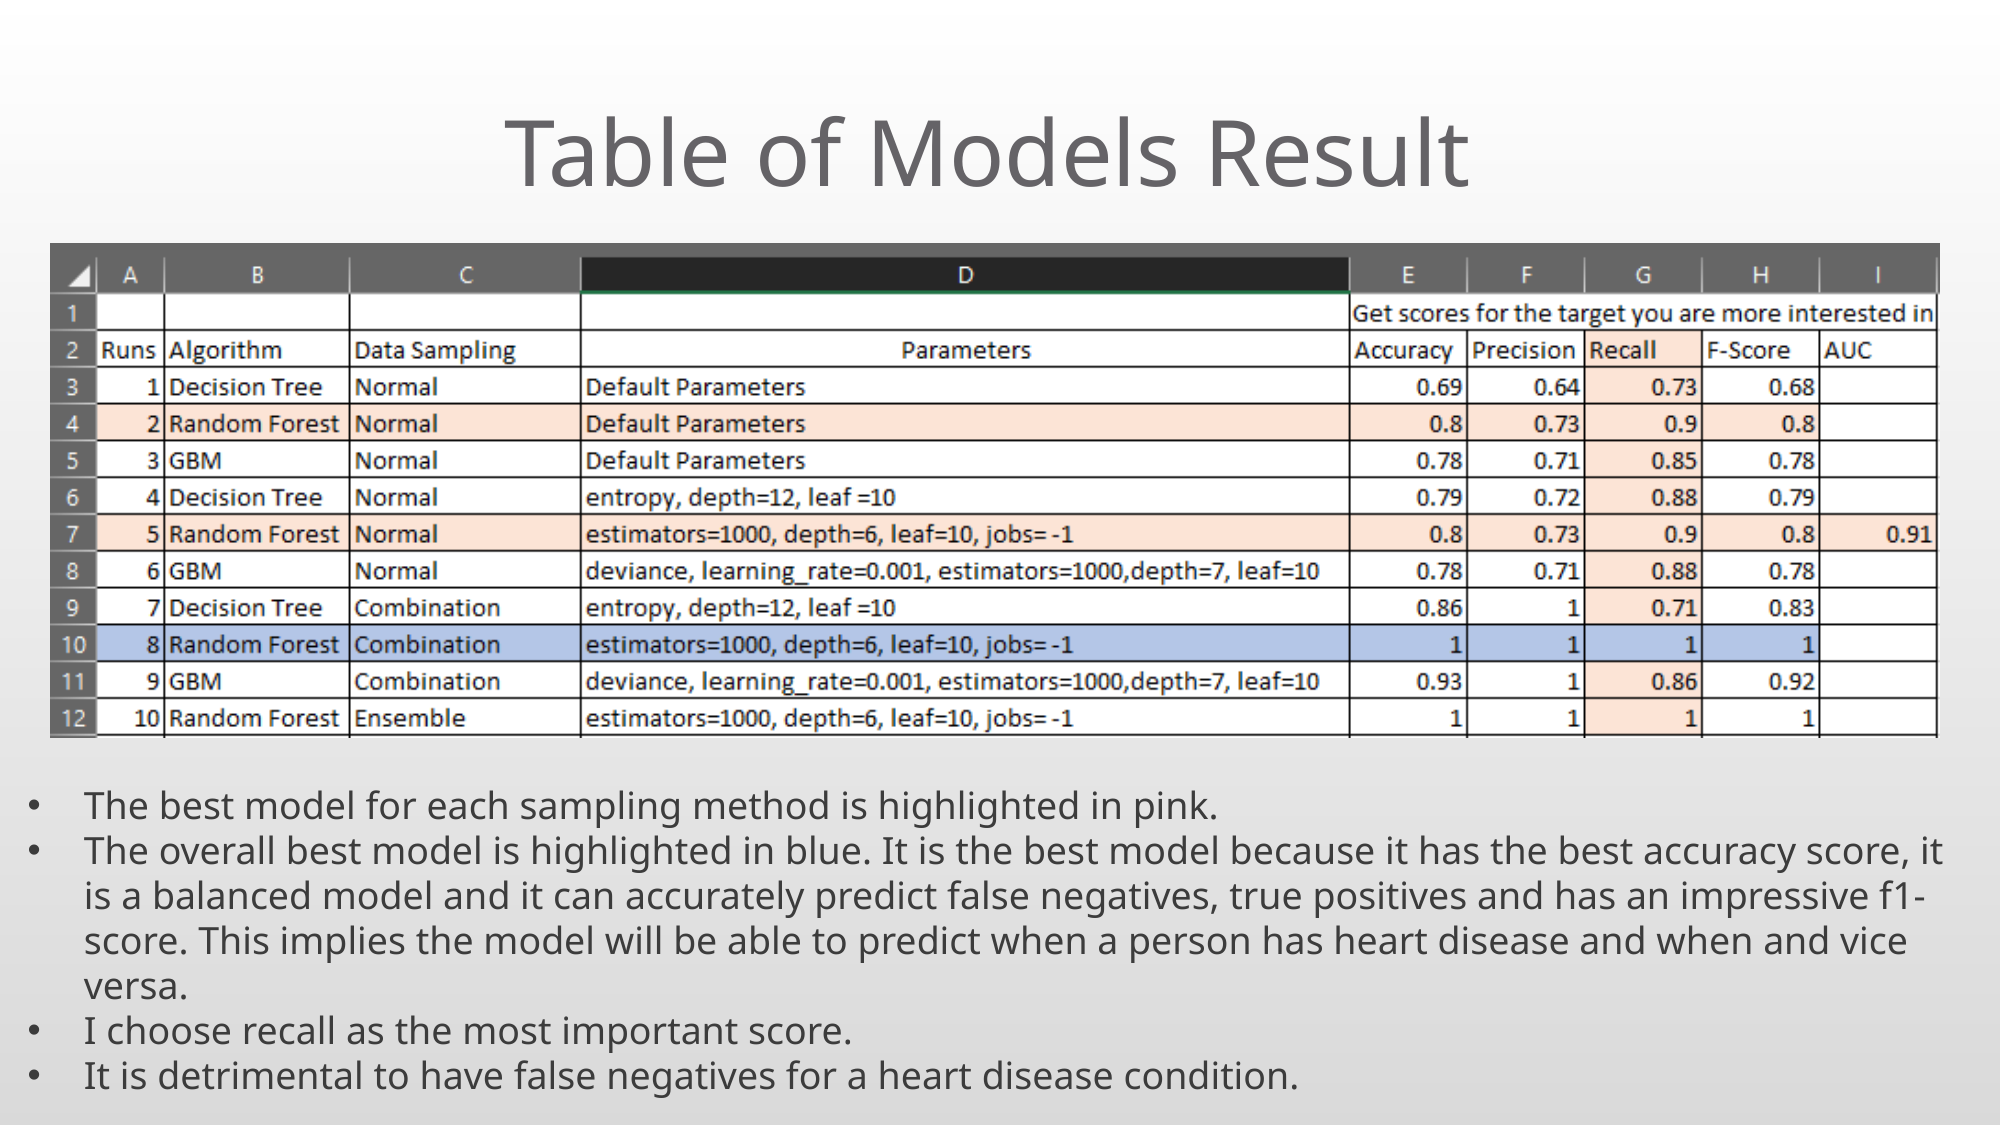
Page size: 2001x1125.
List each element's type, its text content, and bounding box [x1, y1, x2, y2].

picture [49, 243, 1940, 738]
text_box Table of Models Result [19, 87, 1981, 213]
text_box The best model for each sampling method is highlighted in pink. The overall best model is highlighted in blue. It is the best model because it has the best accuracy score, it is a balanced model and it can accurately predict false negatives, true positives and has an impressive f1-score. This implies the model will be able to predict when a person has heart disease and when and vice versa. I choose recall as the most important score. It is detrimental to have false negatives for a heart disease condition. [12, 774, 1975, 1125]
